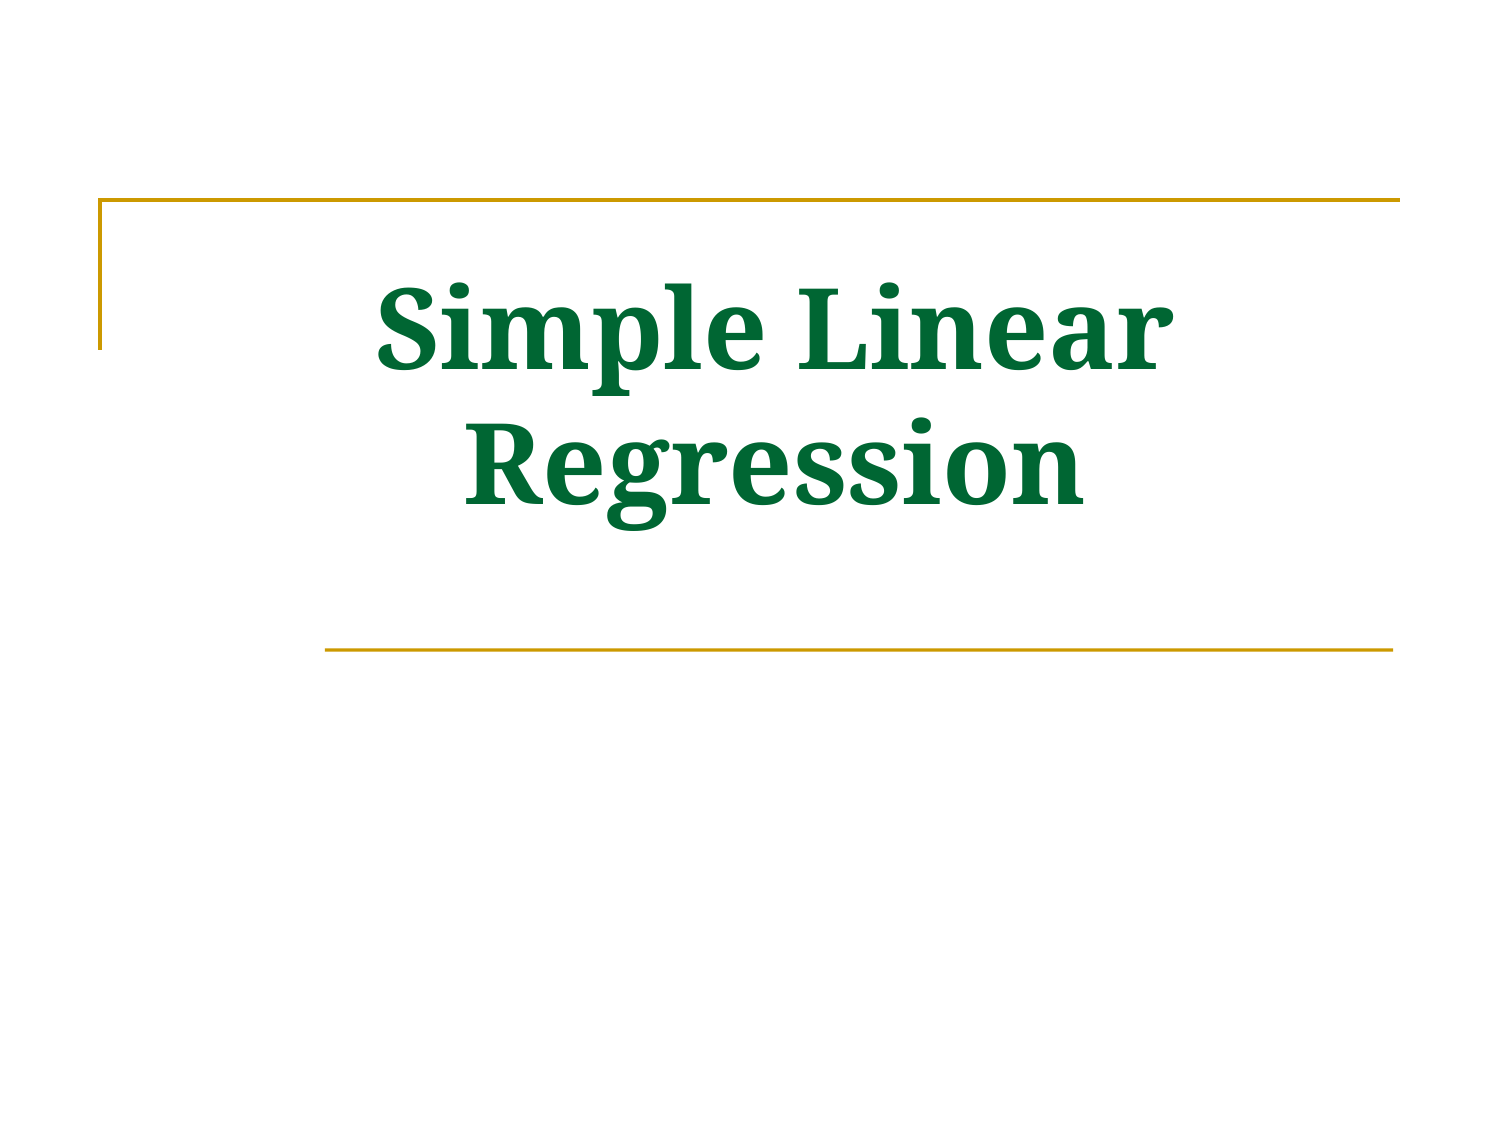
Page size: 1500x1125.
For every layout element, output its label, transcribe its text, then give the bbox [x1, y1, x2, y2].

title Simple Linear Regression [150, 249, 1401, 538]
